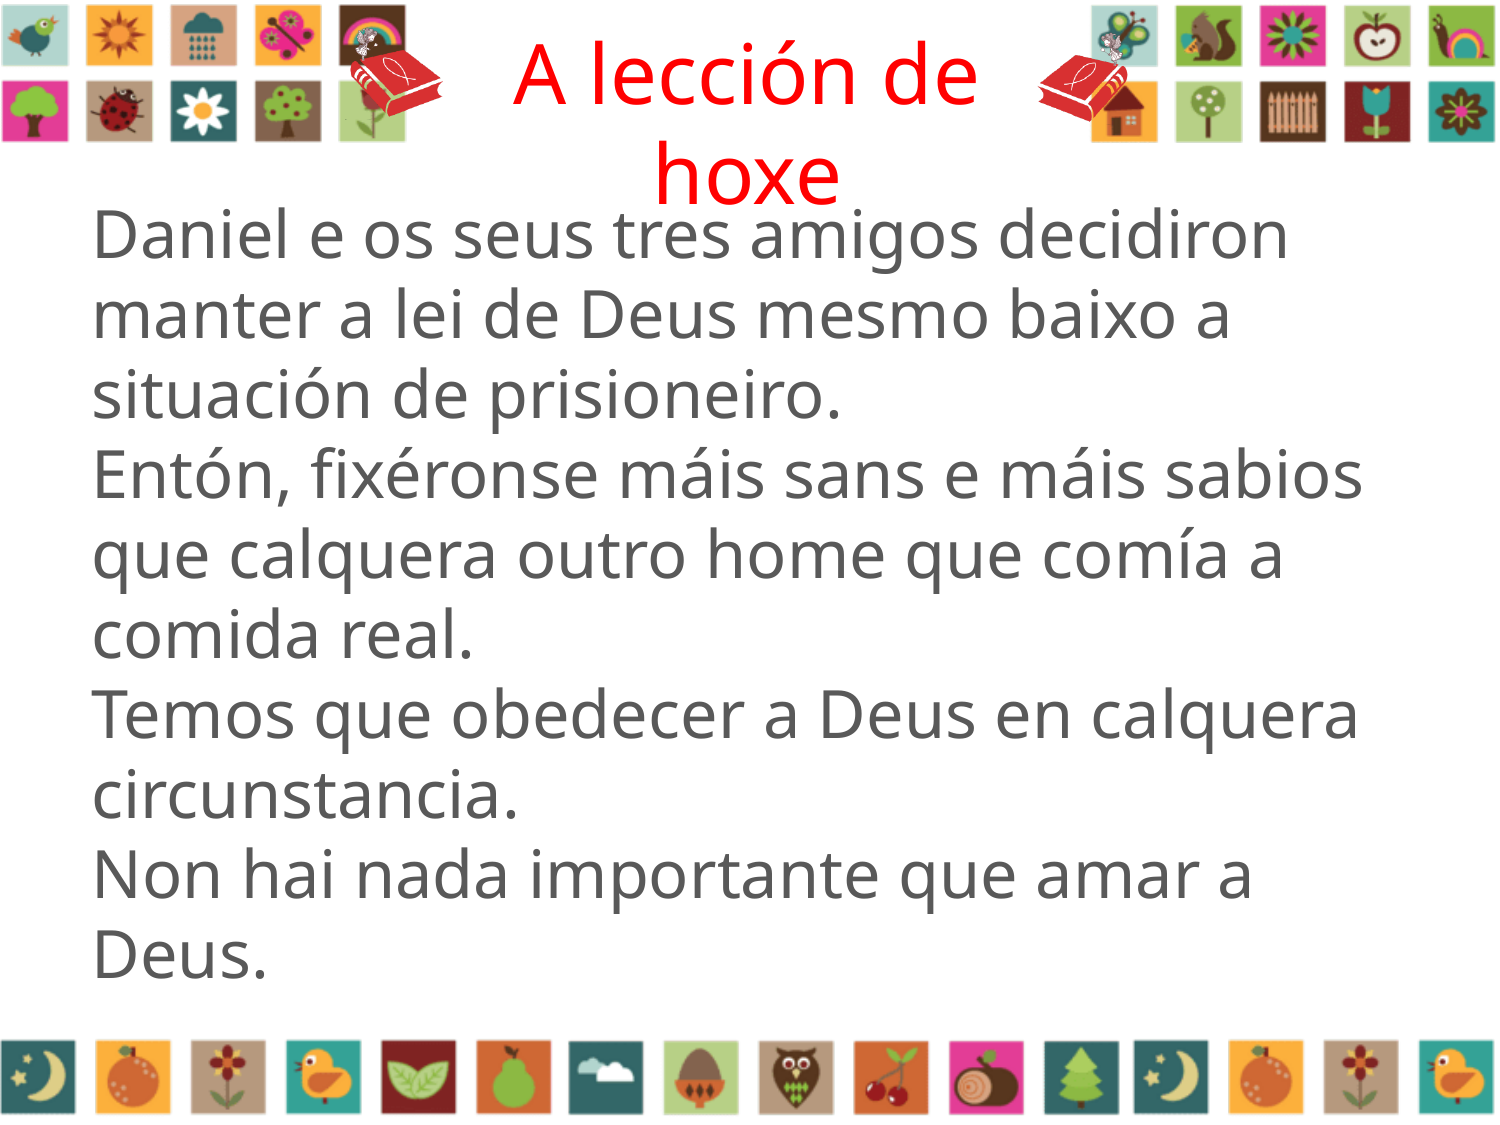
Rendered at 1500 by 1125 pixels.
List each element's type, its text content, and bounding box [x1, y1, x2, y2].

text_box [0, 1028, 1500, 1118]
picture [1005, 3, 1500, 150]
text_box A lección de hoxe [414, 13, 1080, 184]
text_box Daniel e os seus tres amigos decidiron manter a lei de Deus mesmo baixo a situación de prisioneiro. Entón, fixéronse máis sans e máis sabios que calquera outro home que comía a comida real. Temos que obedecer a Deus en calquera circunstancia. Non hai nada importante que amar a Deus. [76, 184, 1424, 999]
picture [0, 3, 475, 150]
